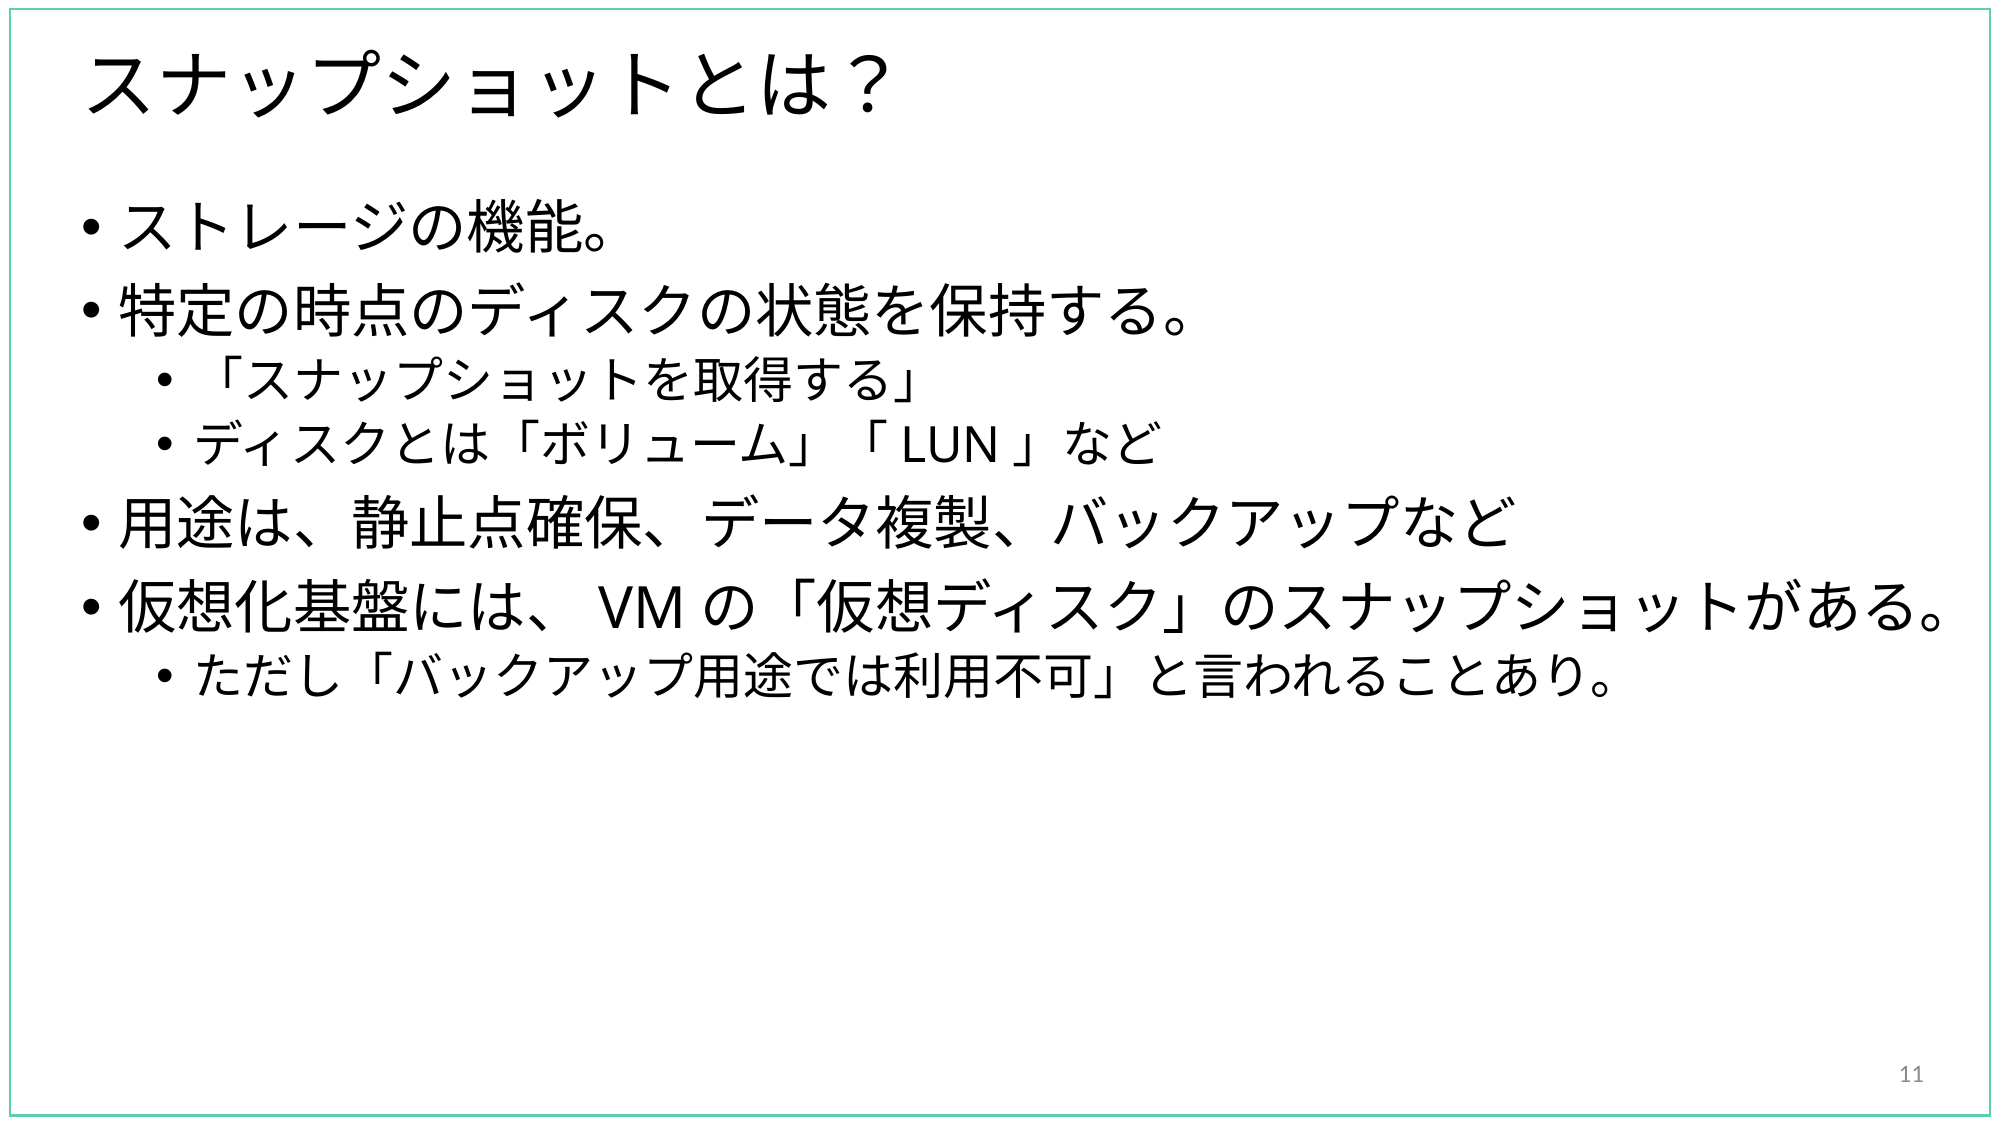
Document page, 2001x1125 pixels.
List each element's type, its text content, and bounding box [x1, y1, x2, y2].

slide_number 11 [1489, 1042, 1940, 1103]
list ストレージの機能。 特定の時点のディスクの状態を保持する。 「スナップショットを取得する」 ディスクとは「ボリューム」「LUN」など 用途は、静止点確保、データ複製、バックアップなど 仮想化基盤には、VMの「仮想ディスク」のスナップショットがある。 ただし「バックアップ用途では利用不可」と言われることあり。 [66, 190, 1940, 1008]
title スナップショットとは？ [66, 31, 1940, 145]
